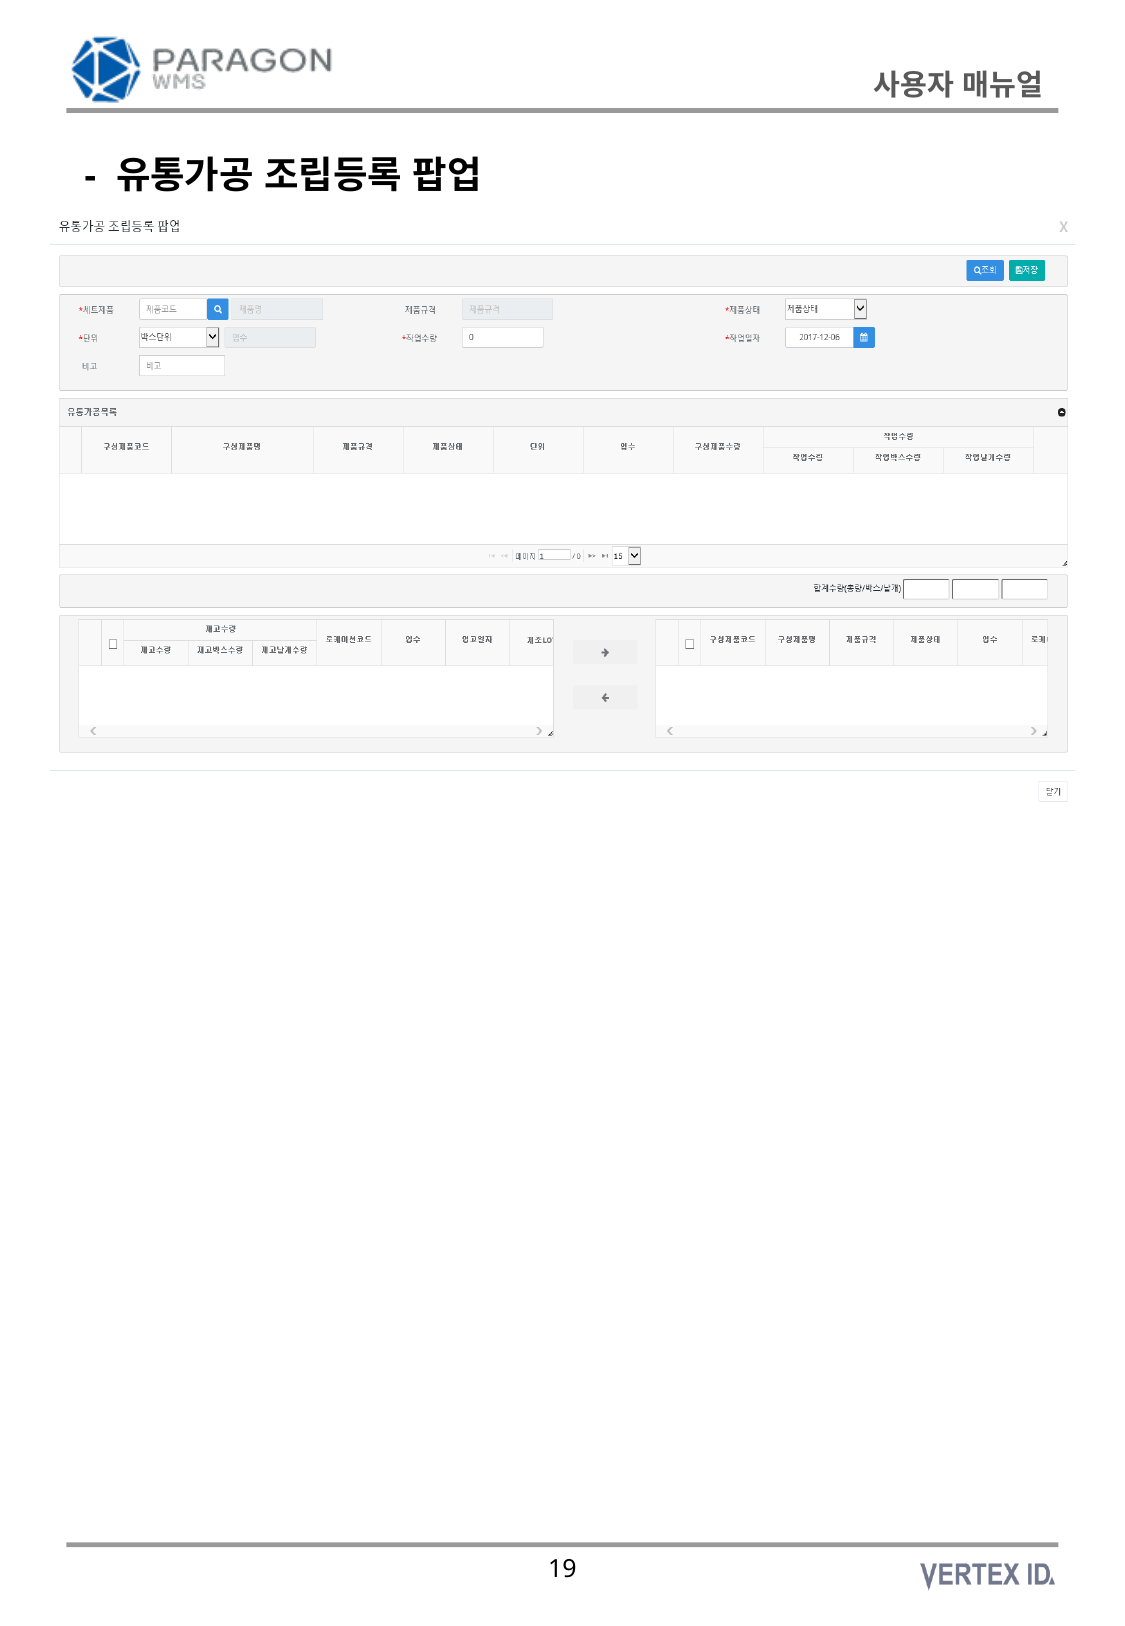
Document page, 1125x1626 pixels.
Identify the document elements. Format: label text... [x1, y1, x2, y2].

picture [50, 209, 1075, 811]
picture [66, 35, 340, 106]
text_box - 유통가공 조립등록 팝업 [69, 121, 498, 204]
